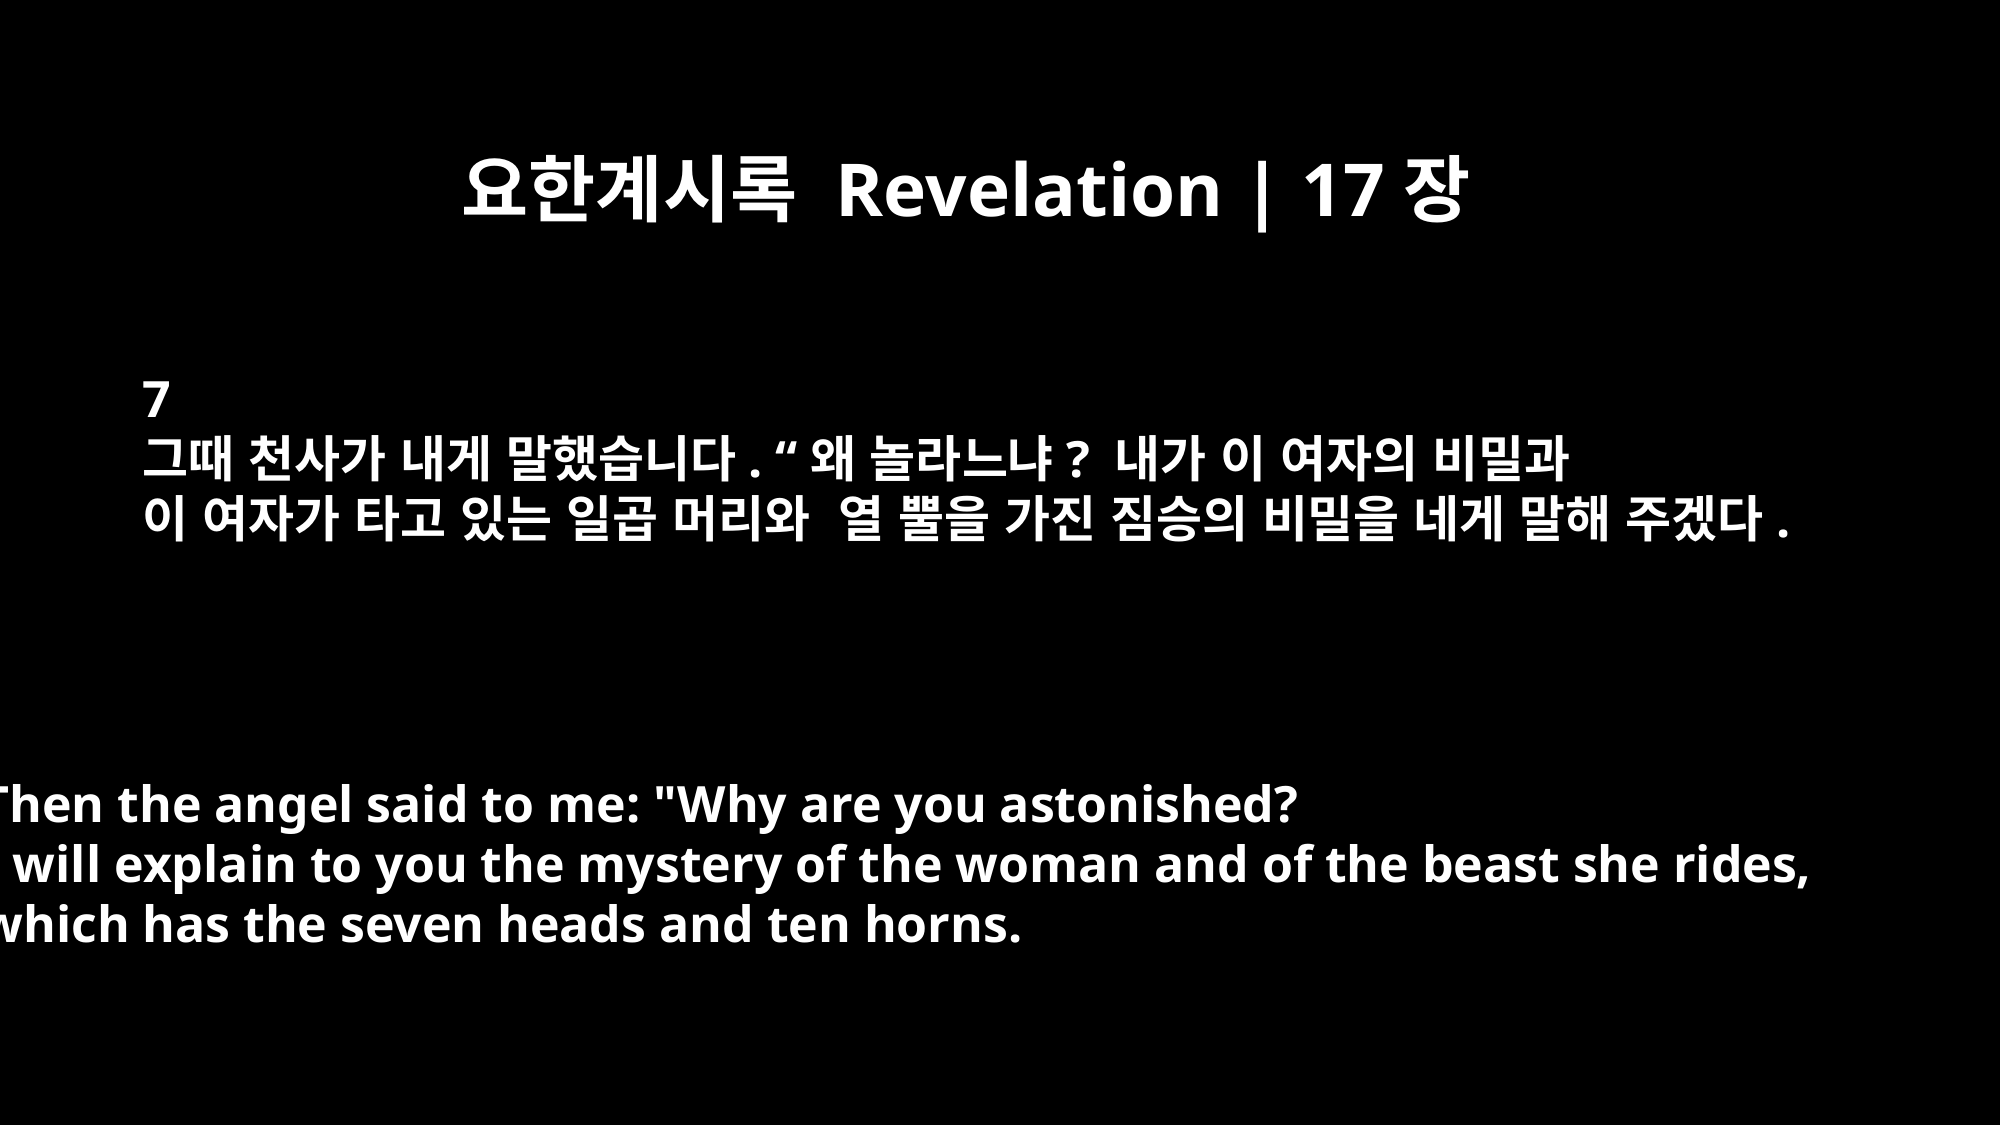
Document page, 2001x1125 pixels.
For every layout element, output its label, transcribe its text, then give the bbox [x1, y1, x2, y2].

text_box 요한계시록 Revelation | 17장 [446, 136, 1486, 239]
text_box Then the angel said to me: "Why are you astonished? I will explain to you the mystery of the woman and of the beast she rides, which has the seven heads and ten horns. [0, 764, 1828, 960]
text_box 7 그때 천사가 내게 말했습니다. “왜 놀라느냐? 내가 이 여자의 비밀과 이 여자가 타고 있는 일곱 머리와 열 뿔을 가진 짐승의 비밀을 네게 말해 주겠다. [127, 359, 1806, 555]
